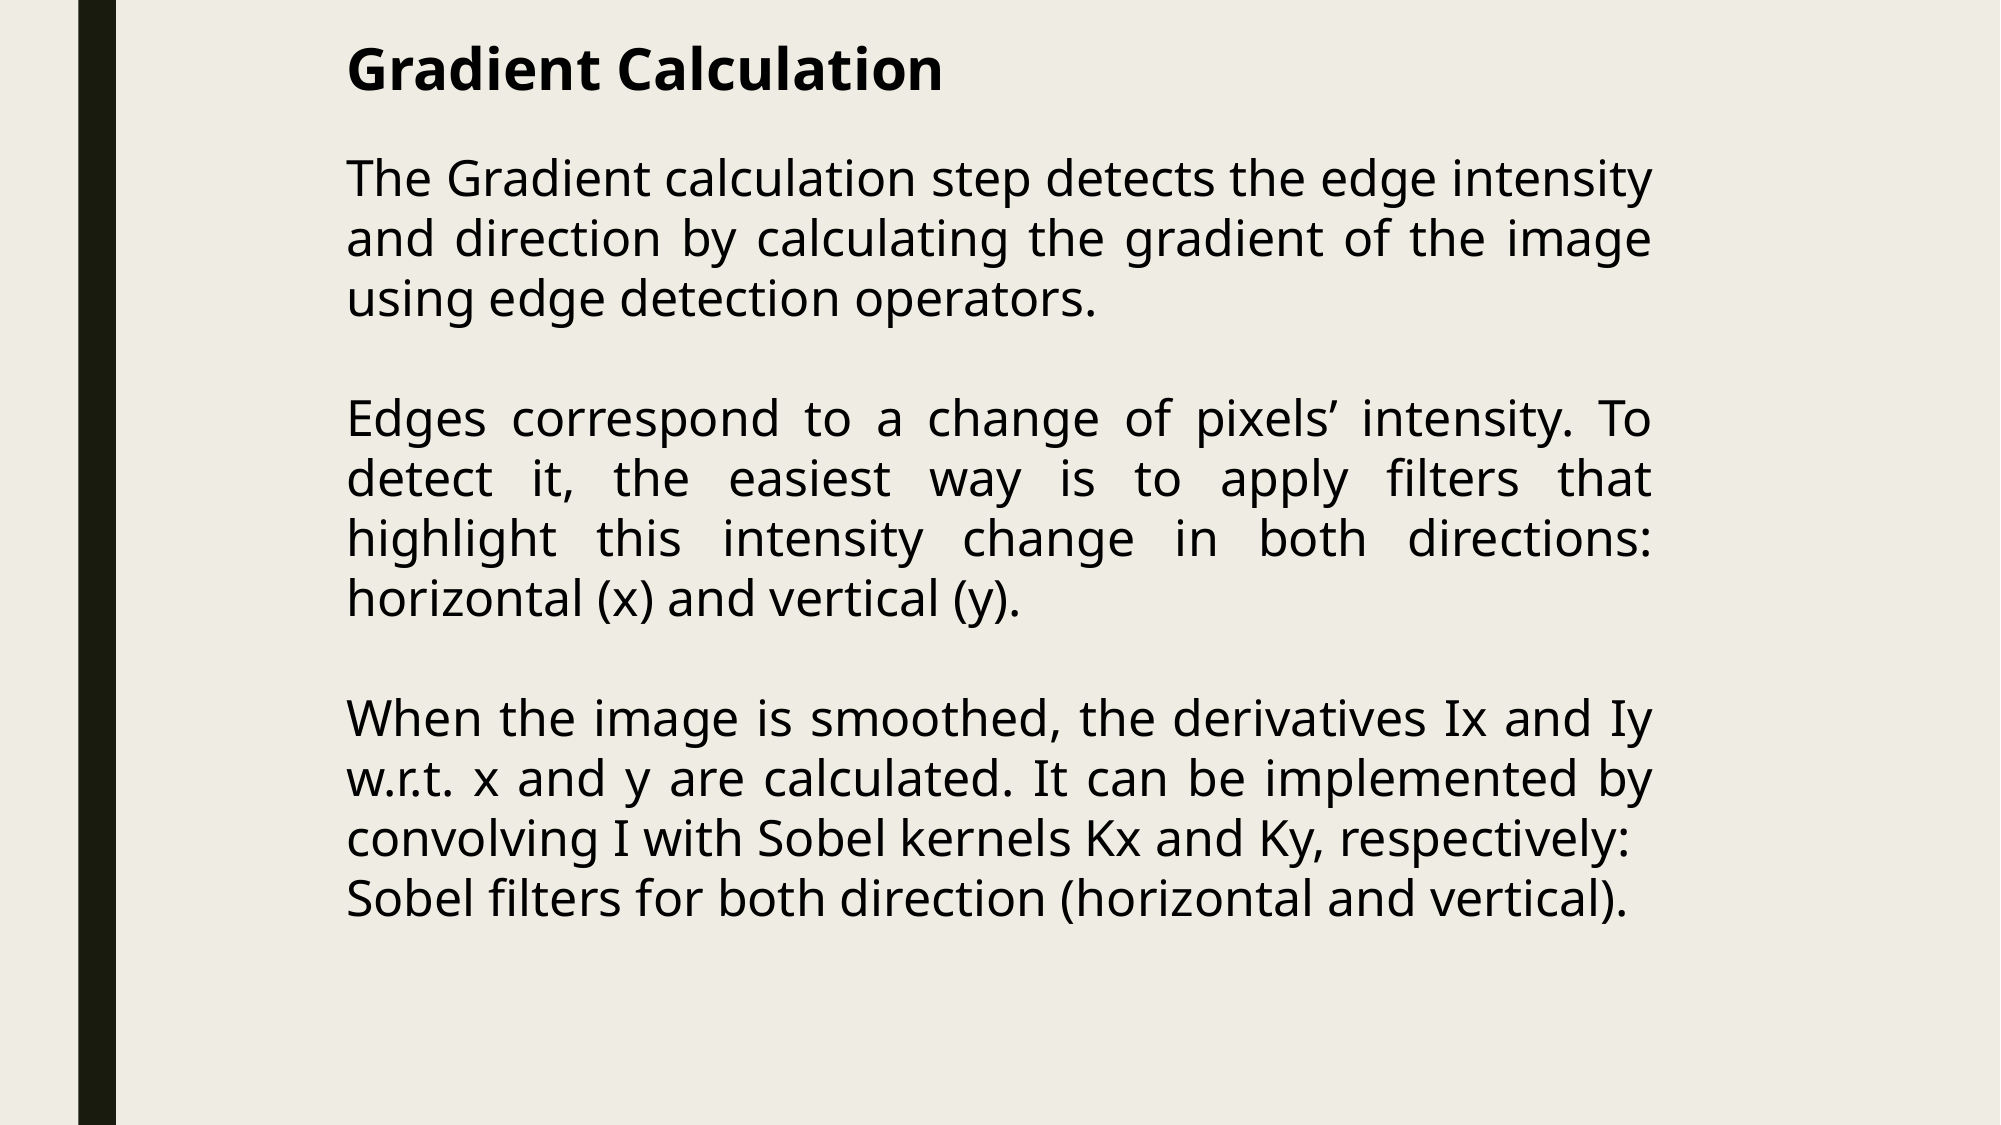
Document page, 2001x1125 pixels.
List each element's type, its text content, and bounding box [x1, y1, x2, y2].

text_box Gradient Calculation The Gradient calculation step detects the edge intensity and direction by calculating the gradient of the image using edge detection operators. Edges correspond to a change of pixels’ intensity. To detect it, the easiest way is to apply filters that highlight this intensity change in both directions: horizontal (x) and vertical (y). When the image is smoothed, the derivatives Ix and Iy w.r.t. x and y are calculated. It can be implemented by convolving I with Sobel kernels Kx and Ky, respectively: Sobel filters for both direction (horizontal and vertical). [331, 24, 1669, 935]
